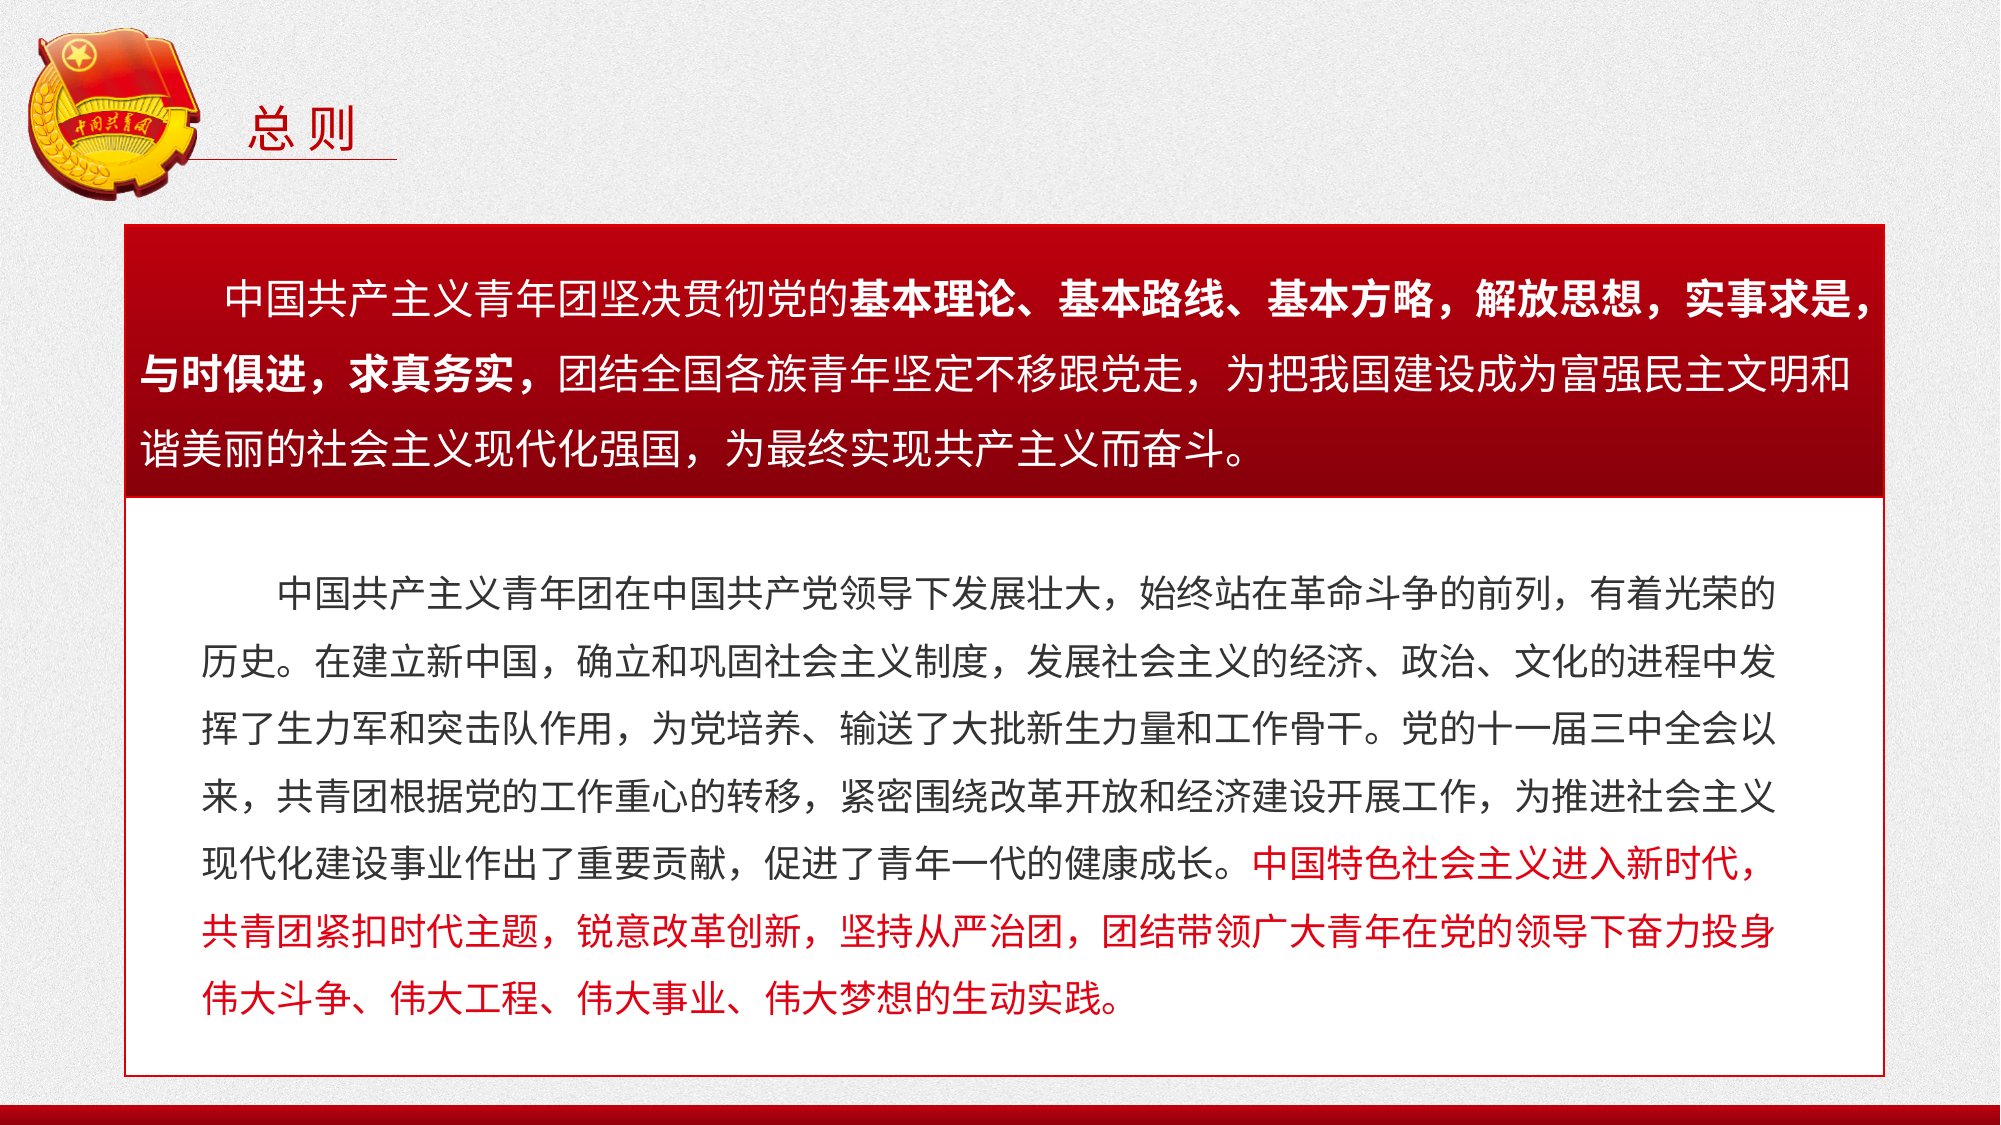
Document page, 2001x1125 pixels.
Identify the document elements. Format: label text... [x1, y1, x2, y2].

text_box 中国共产主义青年团坚决贯彻党的基本理论、基本路线、基本方略，解放思想，实事求是，与时俱进，求真务实，团结全国各族青年坚定不移跟党走，为把我国建设成为富强民主文明和谐美丽的社会主义现代化强国，为最终实现共产主义而奋斗。 [125, 240, 1885, 480]
text_box [124, 224, 1885, 498]
picture [0, 0, 2001, 1125]
text_box 总 则 [231, 160, 373, 165]
text_box [124, 498, 1885, 1077]
text_box 中国共产主义青年团在中国共产党领导下发展壮大，始终站在革命斗争的前列，有着光荣的历史。在建立新中国，确立和巩固社会主义制度，发展社会主义的经济、政治、文化的进程中发挥了生力军和突击队作用，为党培养、输送了大批新生力量和工作骨干。党的十一届三中全会以来，共青团根据党的工作重心的转移，紧密围绕改革开放和经济建设开展工作，为推进社会主义现代化建设事业作出了重要贡献，促进了青年一代的健康成长。中国特色社会主义进入新时代，共青团紧扣时代主题，锐意改革创新，坚持从严治团，团结带领广大青年在党的领导下奋力投身伟大斗争、伟大工程、伟大事业、伟大梦想的生动实践。 [186, 540, 1823, 1028]
text_box 总 则 [231, 90, 373, 159]
